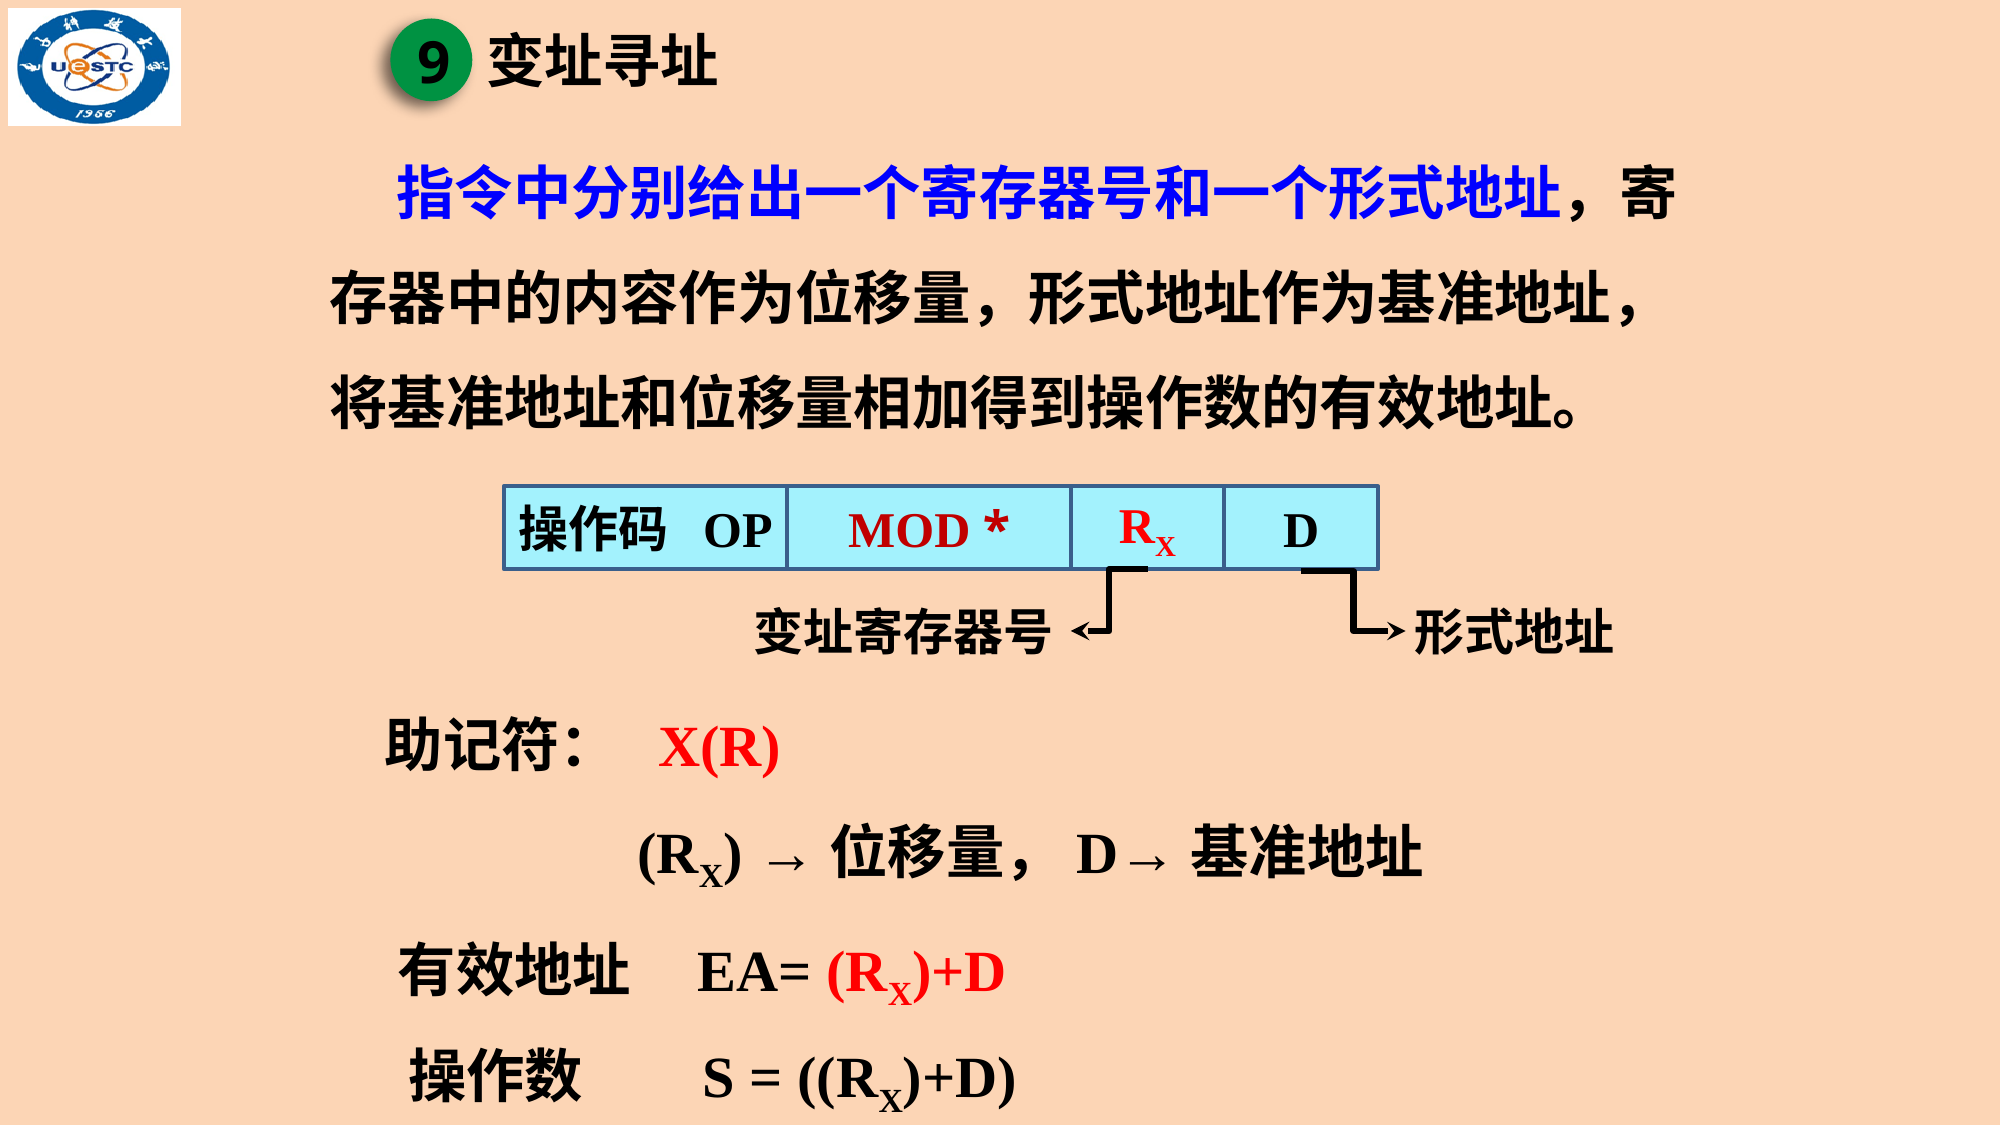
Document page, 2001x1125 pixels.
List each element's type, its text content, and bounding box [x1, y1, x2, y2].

text_box (RX) →位移量，D→基准地址 [622, 807, 1439, 902]
text_box 操作数 S = ((RX)+D) [393, 1031, 1033, 1125]
text_box 变址寻址 [471, 17, 734, 102]
text_box 9 [388, 16, 475, 104]
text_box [503, 486, 1379, 570]
text_box 指令中分别给出一个寄存器号和一个形式地址，寄存器中的内容作为位移量，形式地址作为基准地址，将基准地址和位移量相加得到操作数的有效地址。 [314, 113, 1709, 444]
picture [8, 8, 181, 126]
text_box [1300, 570, 1406, 632]
text_box 有效地址 EA= (RX)+D [383, 925, 1022, 1020]
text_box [1070, 568, 1148, 632]
text_box 变址寄存器号 [738, 593, 1069, 668]
text_box 助记符： X(R) [370, 701, 797, 786]
text_box 形式地址 [1399, 592, 1630, 668]
